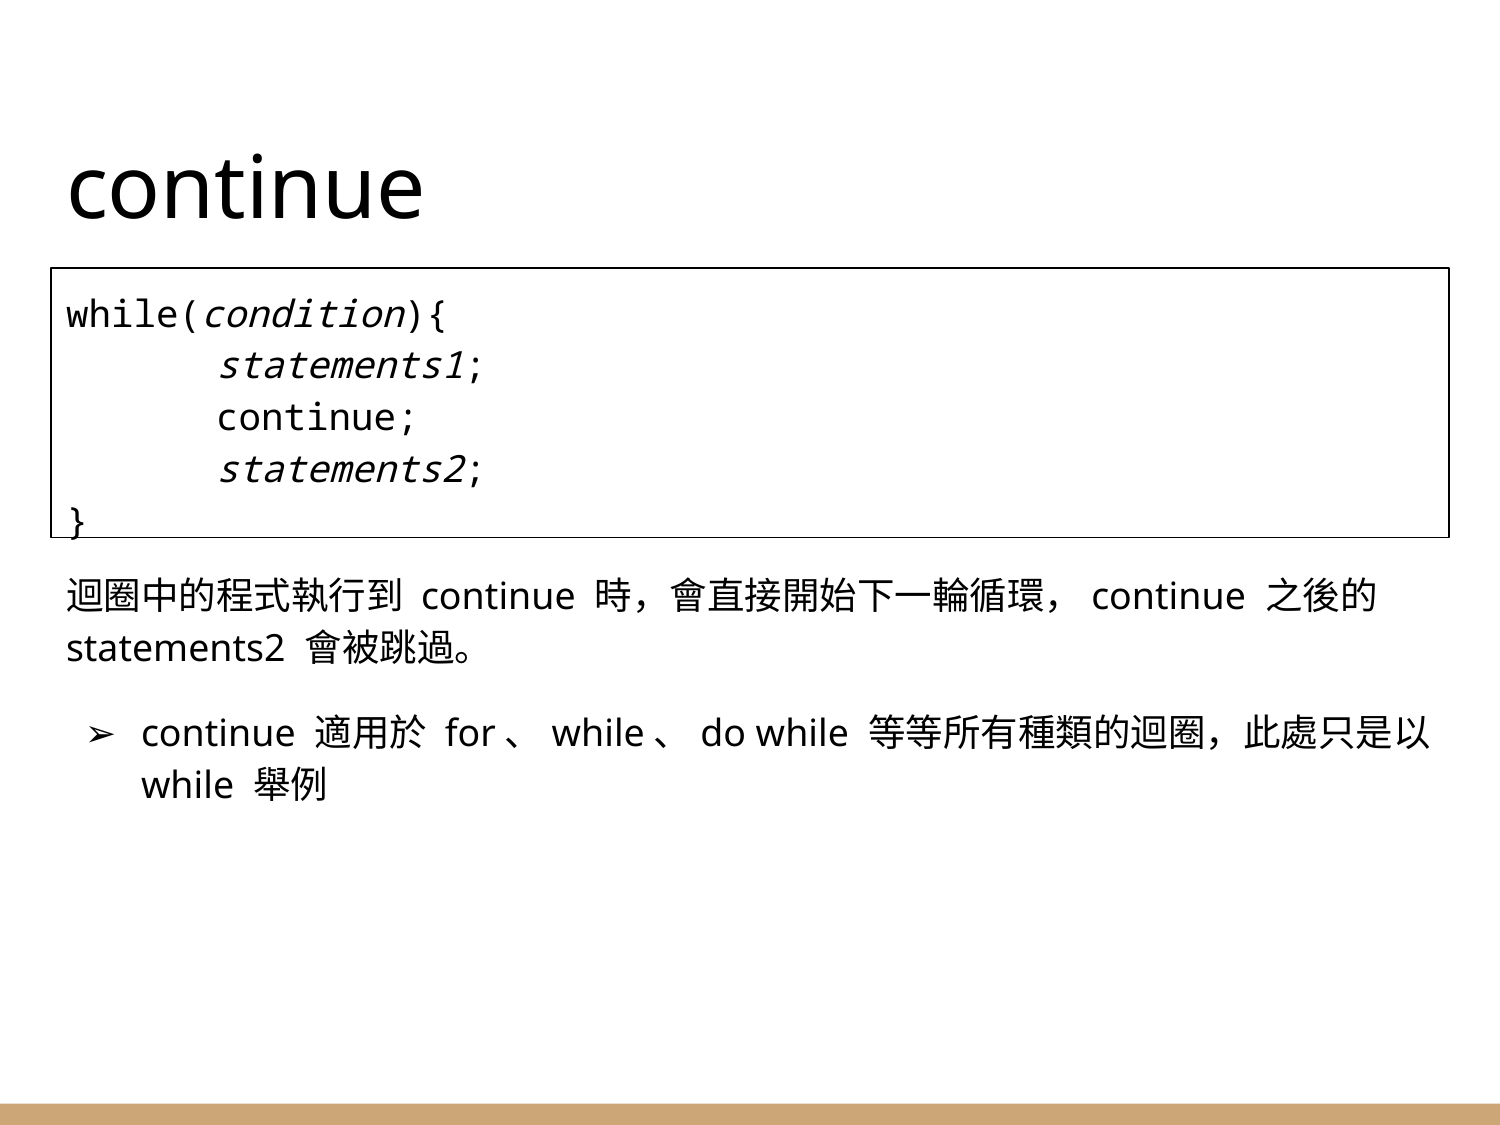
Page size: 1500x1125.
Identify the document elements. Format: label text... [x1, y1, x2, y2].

list 迴圈中的程式執行到 continue 時，會直接開始下一輪循環，continue 之後的 statements2 會被跳過。 continue 適用於 for、while、do while 等等所有種類的迴圈，此處只是以 while 舉例 [51, 550, 1449, 834]
title continue [51, 69, 1449, 251]
list while(condition){ statements1; continue; statements2; } [51, 267, 1449, 538]
